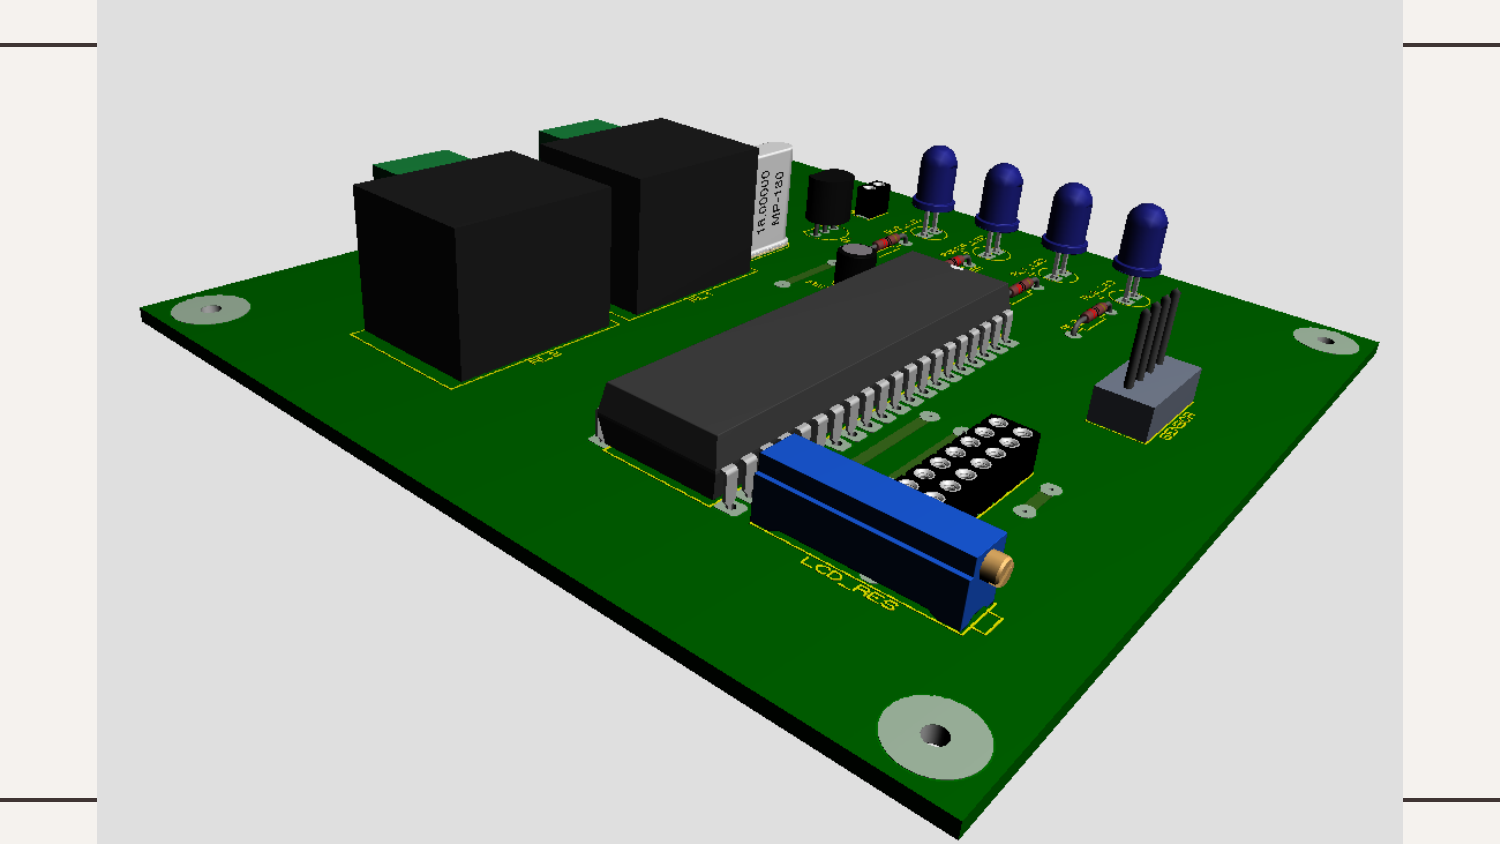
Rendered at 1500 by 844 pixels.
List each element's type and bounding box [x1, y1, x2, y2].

picture [97, 0, 1403, 844]
